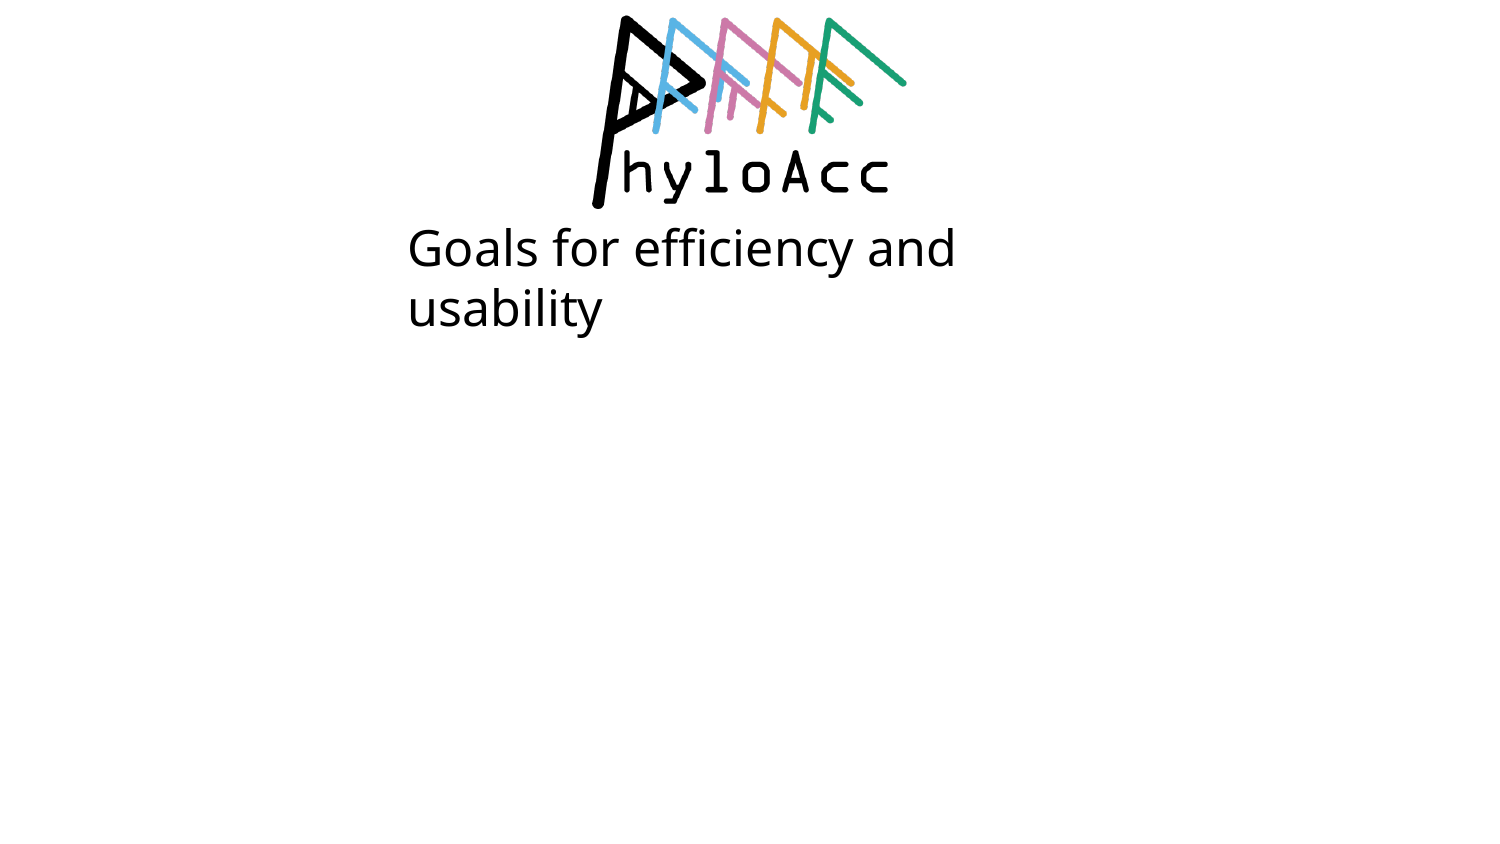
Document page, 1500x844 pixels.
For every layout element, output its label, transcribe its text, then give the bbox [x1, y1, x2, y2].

picture [592, 14, 908, 210]
text_box Goals for efficiency and usability [392, 208, 1108, 344]
